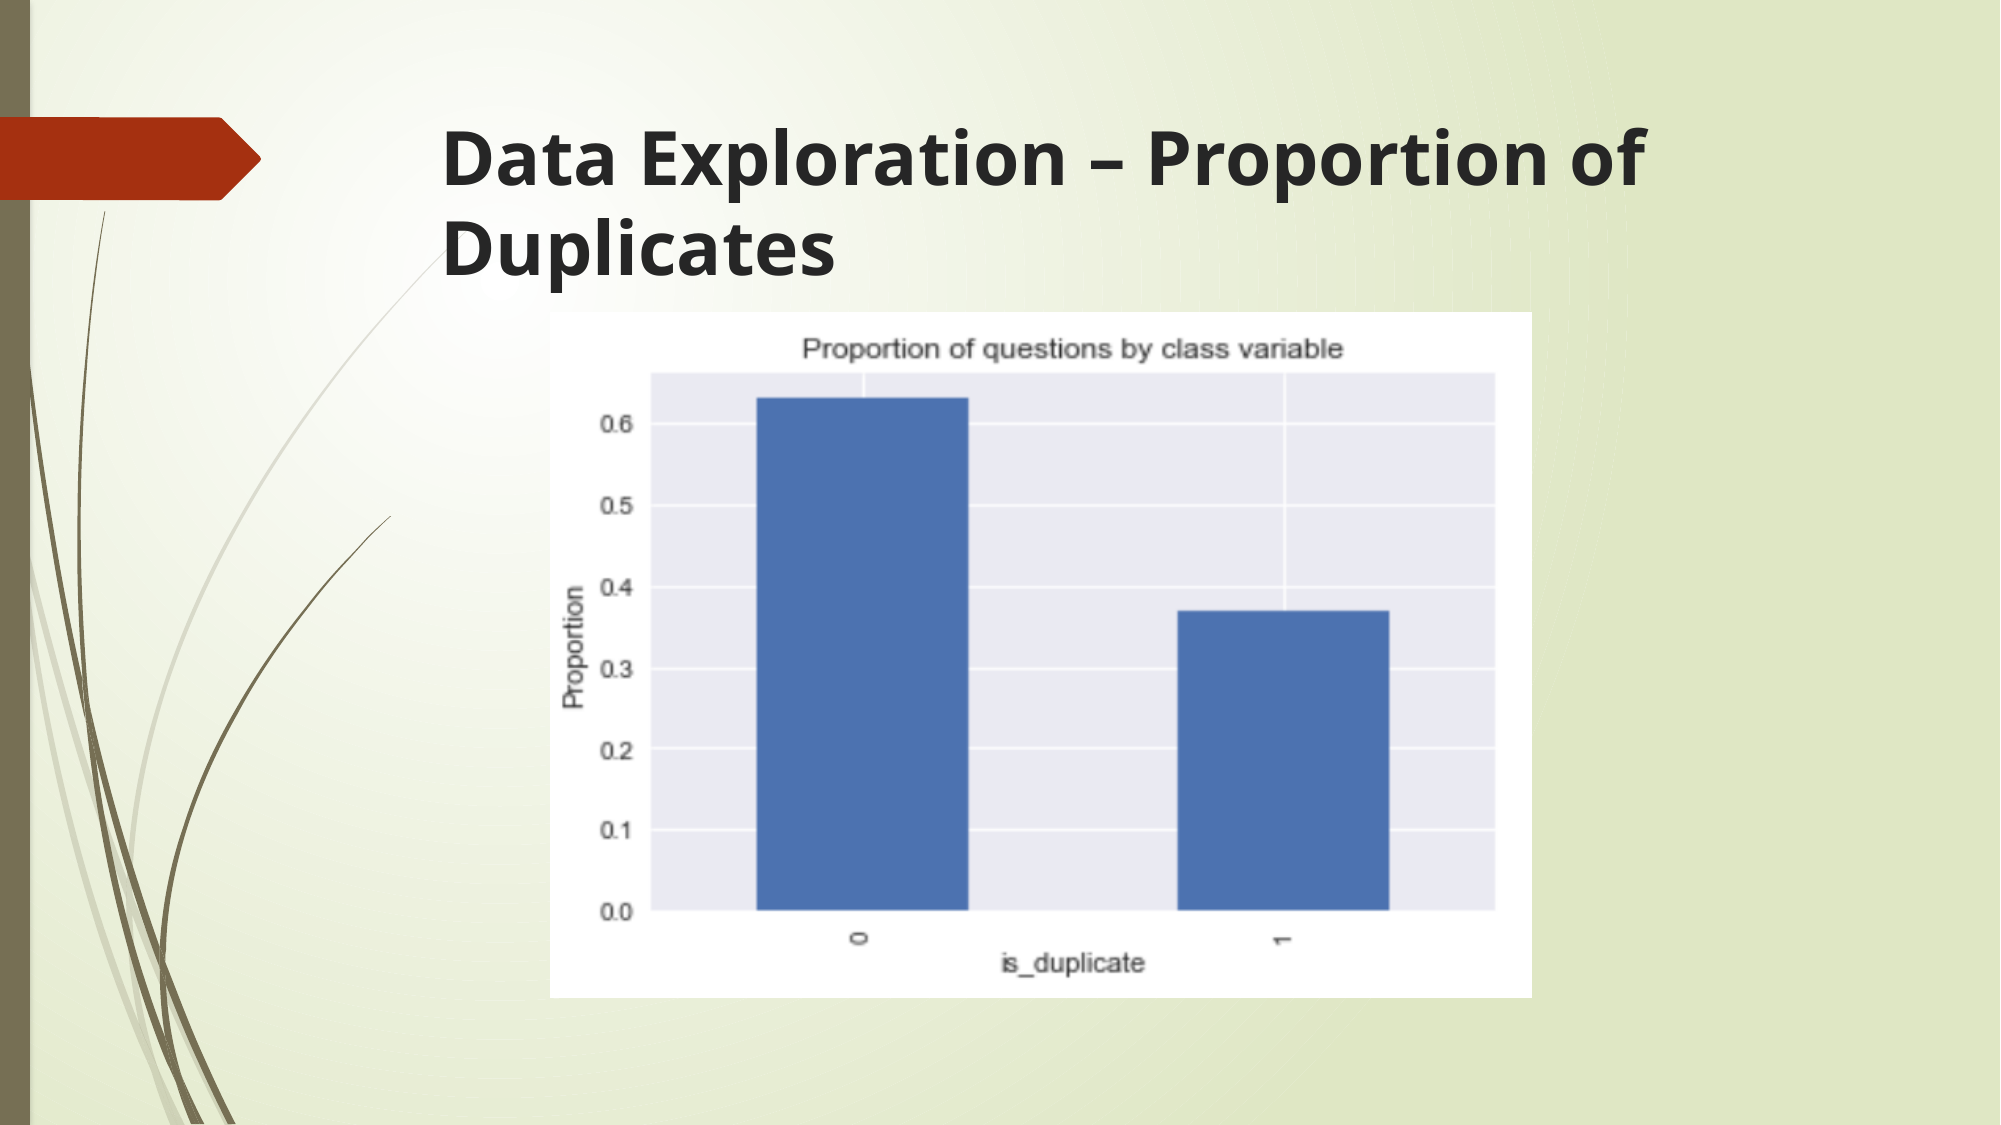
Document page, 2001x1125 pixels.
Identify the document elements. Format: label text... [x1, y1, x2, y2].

picture [549, 312, 1533, 999]
title Data Exploration – Proportion of Duplicates [425, 102, 1888, 313]
